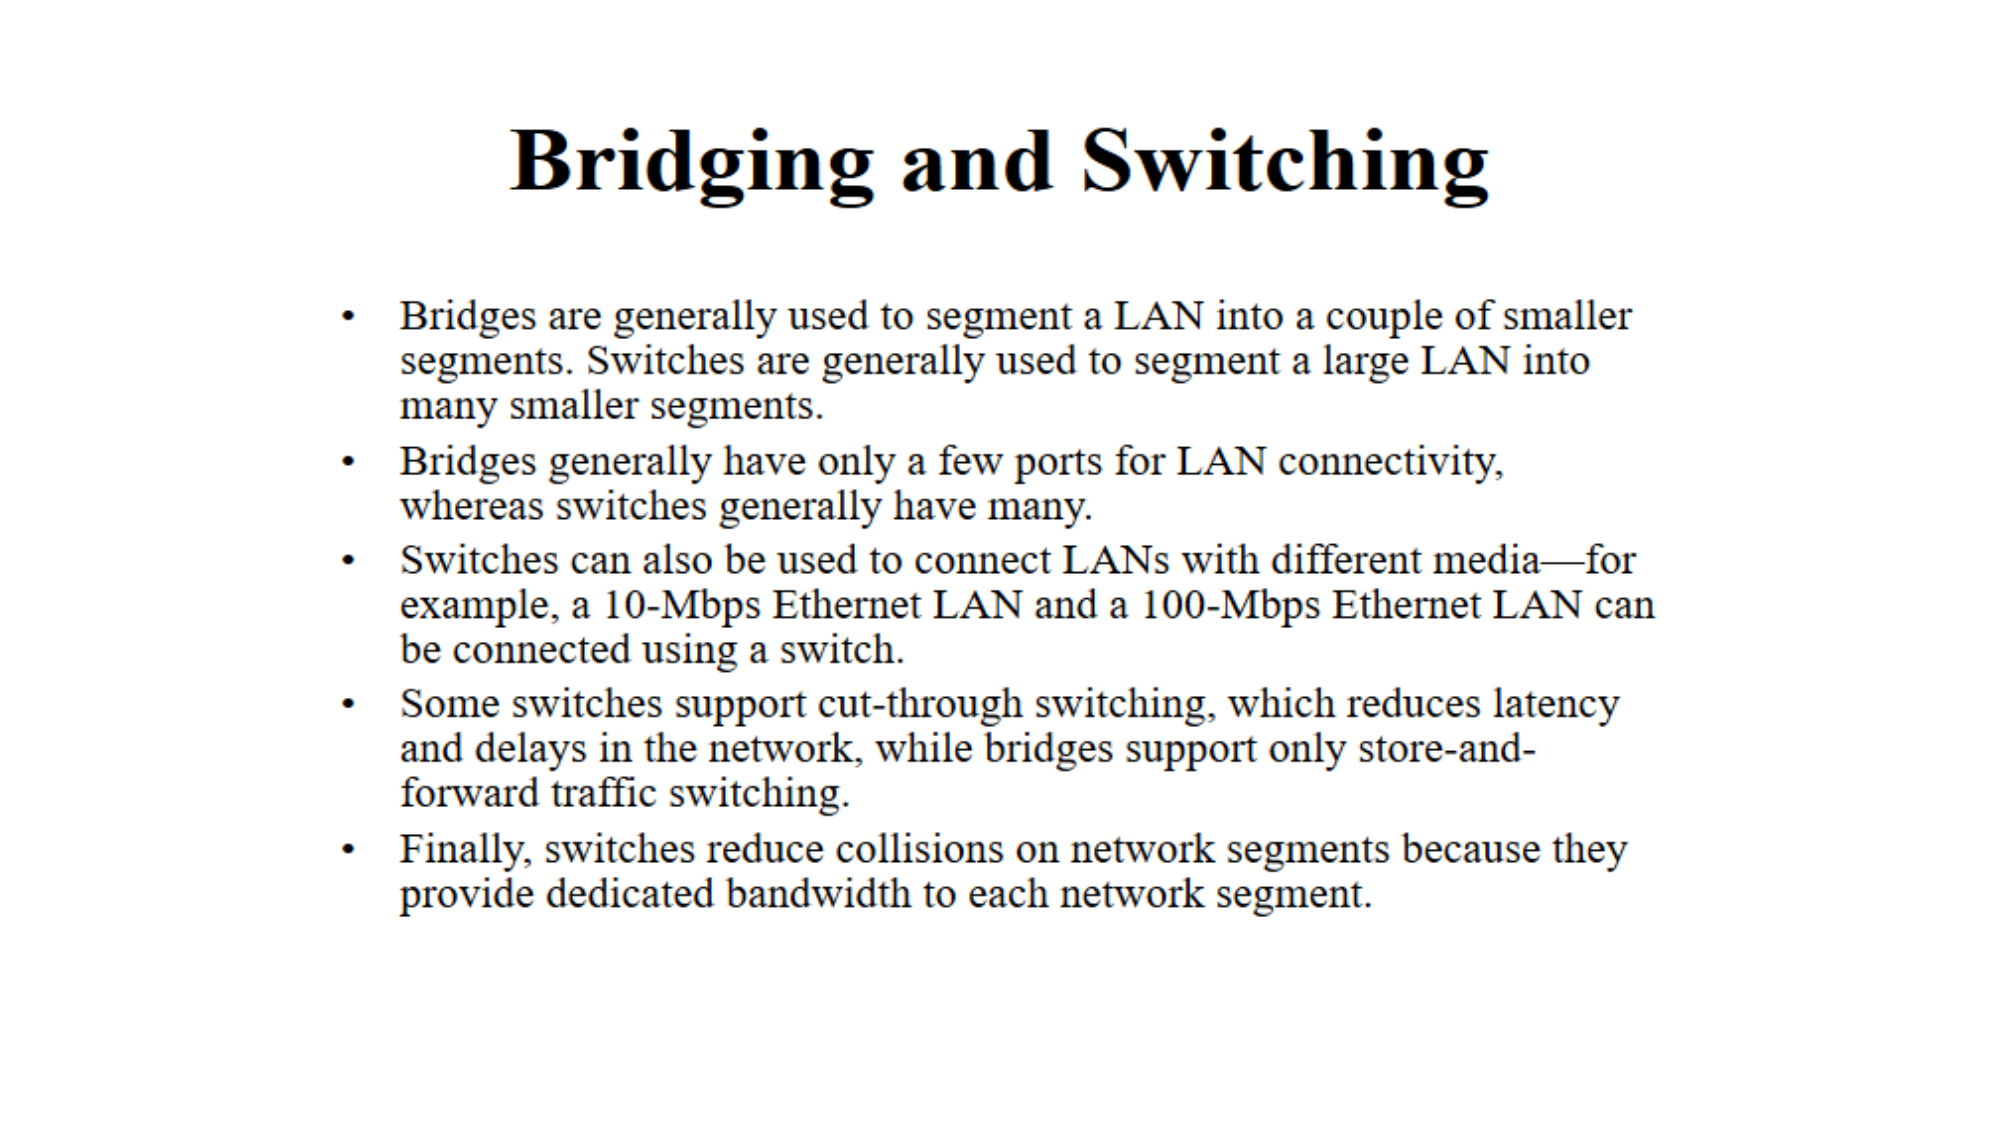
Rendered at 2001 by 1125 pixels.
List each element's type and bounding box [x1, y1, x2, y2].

picture [321, 91, 1744, 958]
